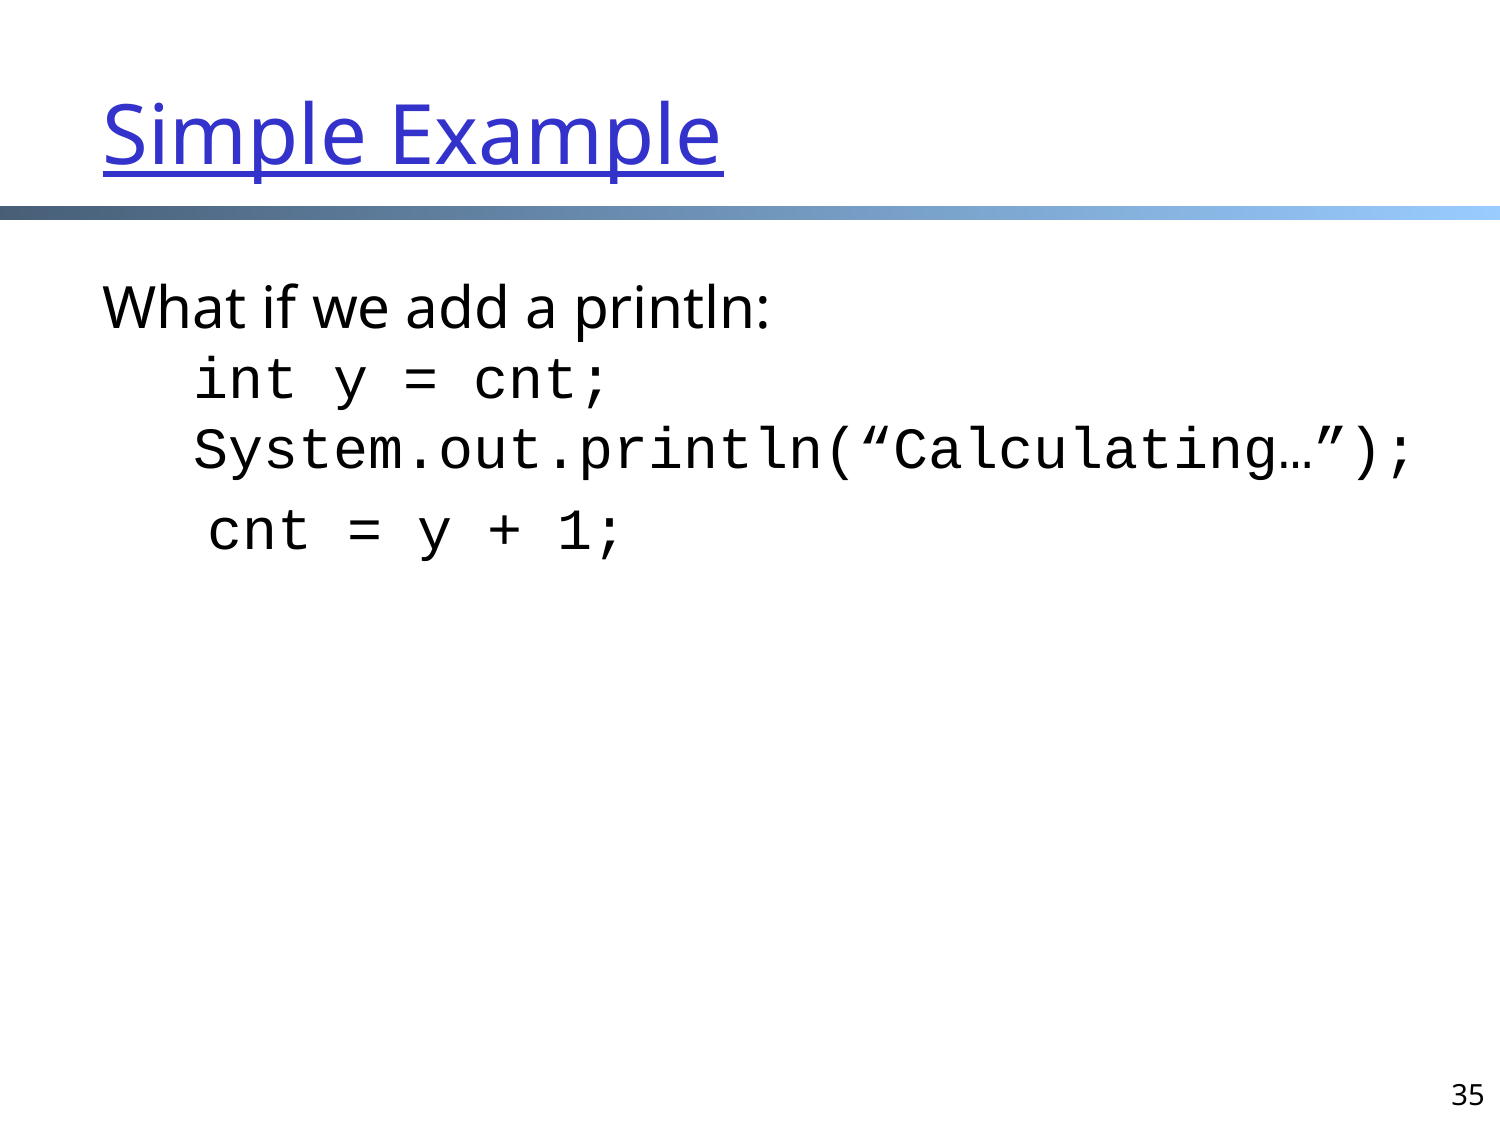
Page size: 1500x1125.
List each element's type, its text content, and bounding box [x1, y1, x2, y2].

list What if we add a println: int y = cnt; System.out.println(“Calculating…”); cnt = y + 1; [87, 262, 1450, 1025]
title Simple Example [87, 37, 1363, 225]
slide_number 35 [1424, 1068, 1500, 1125]
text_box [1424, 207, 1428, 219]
